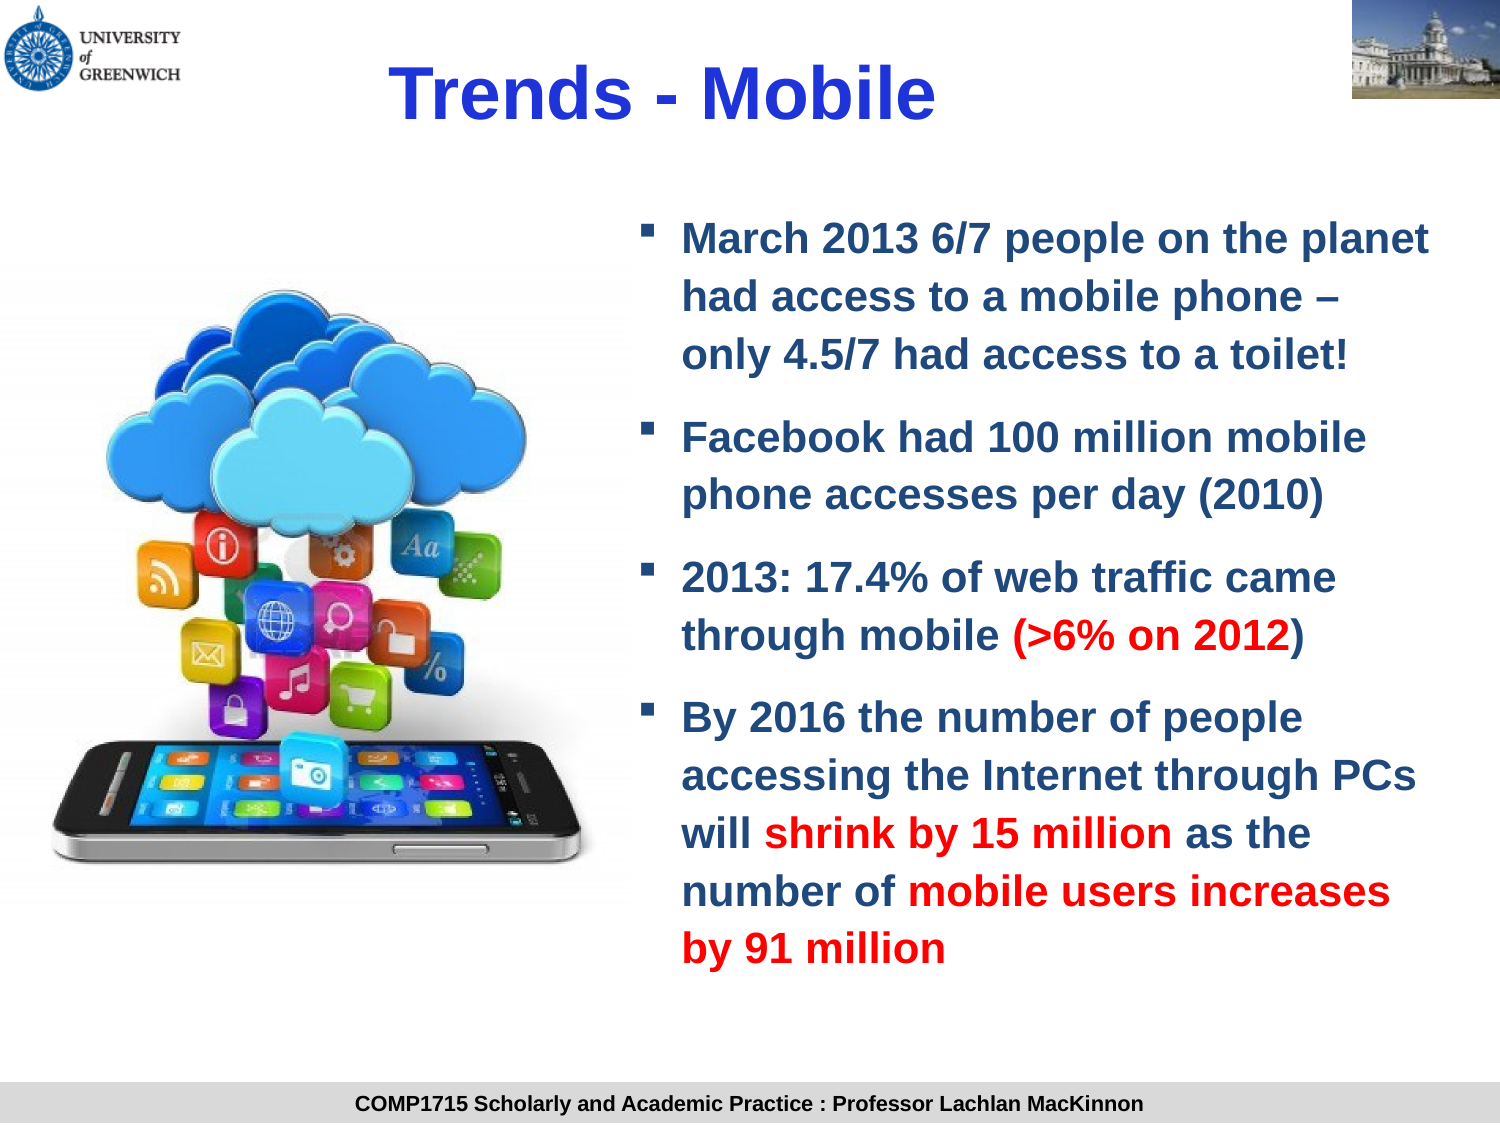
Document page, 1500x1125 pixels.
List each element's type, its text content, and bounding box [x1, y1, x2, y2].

list March 2013 6/7 people on the planet had access to a mobile phone – only 4.5/7 had access to a toilet! Facebook had 100 million mobile phone accesses per day (2010) 2013: 17.4% of web traffic came through mobile (>6% on 2012) By 2016 the number of people accessing the Internet through PCs will shrink by 15 million as the number of mobile users increases by 91 million [592, 197, 1457, 974]
picture [0, 264, 631, 909]
picture [1352, 0, 1500, 99]
picture [0, 0, 187, 99]
text_box Trends - Mobile [78, 51, 1249, 161]
